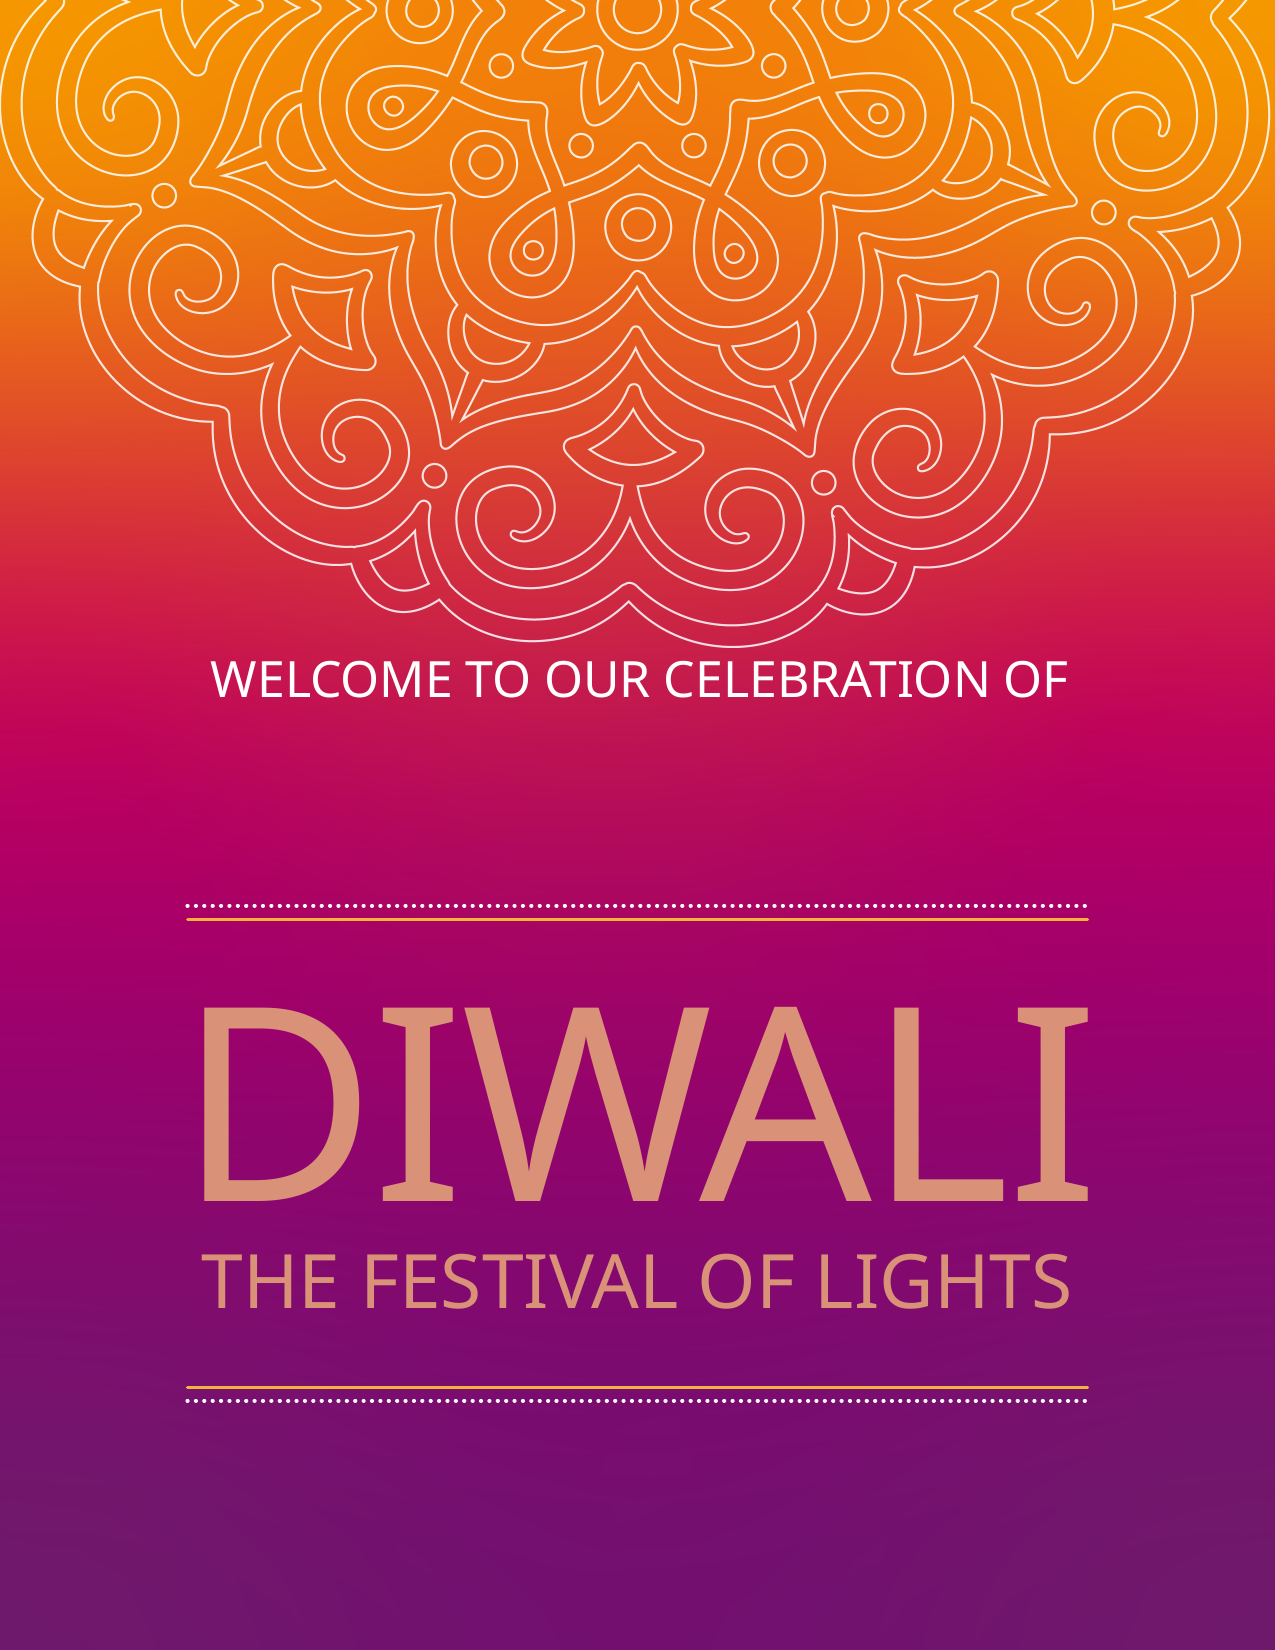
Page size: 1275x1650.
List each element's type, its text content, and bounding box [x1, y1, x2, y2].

list THE FESTIVAL OF LIGHTS [150, 1243, 1125, 1319]
list WELCOME TO OUR CELEBRATION OF [158, 653, 1134, 729]
title DIWALI [143, 996, 1134, 1251]
picture [0, 0, 1275, 1650]
